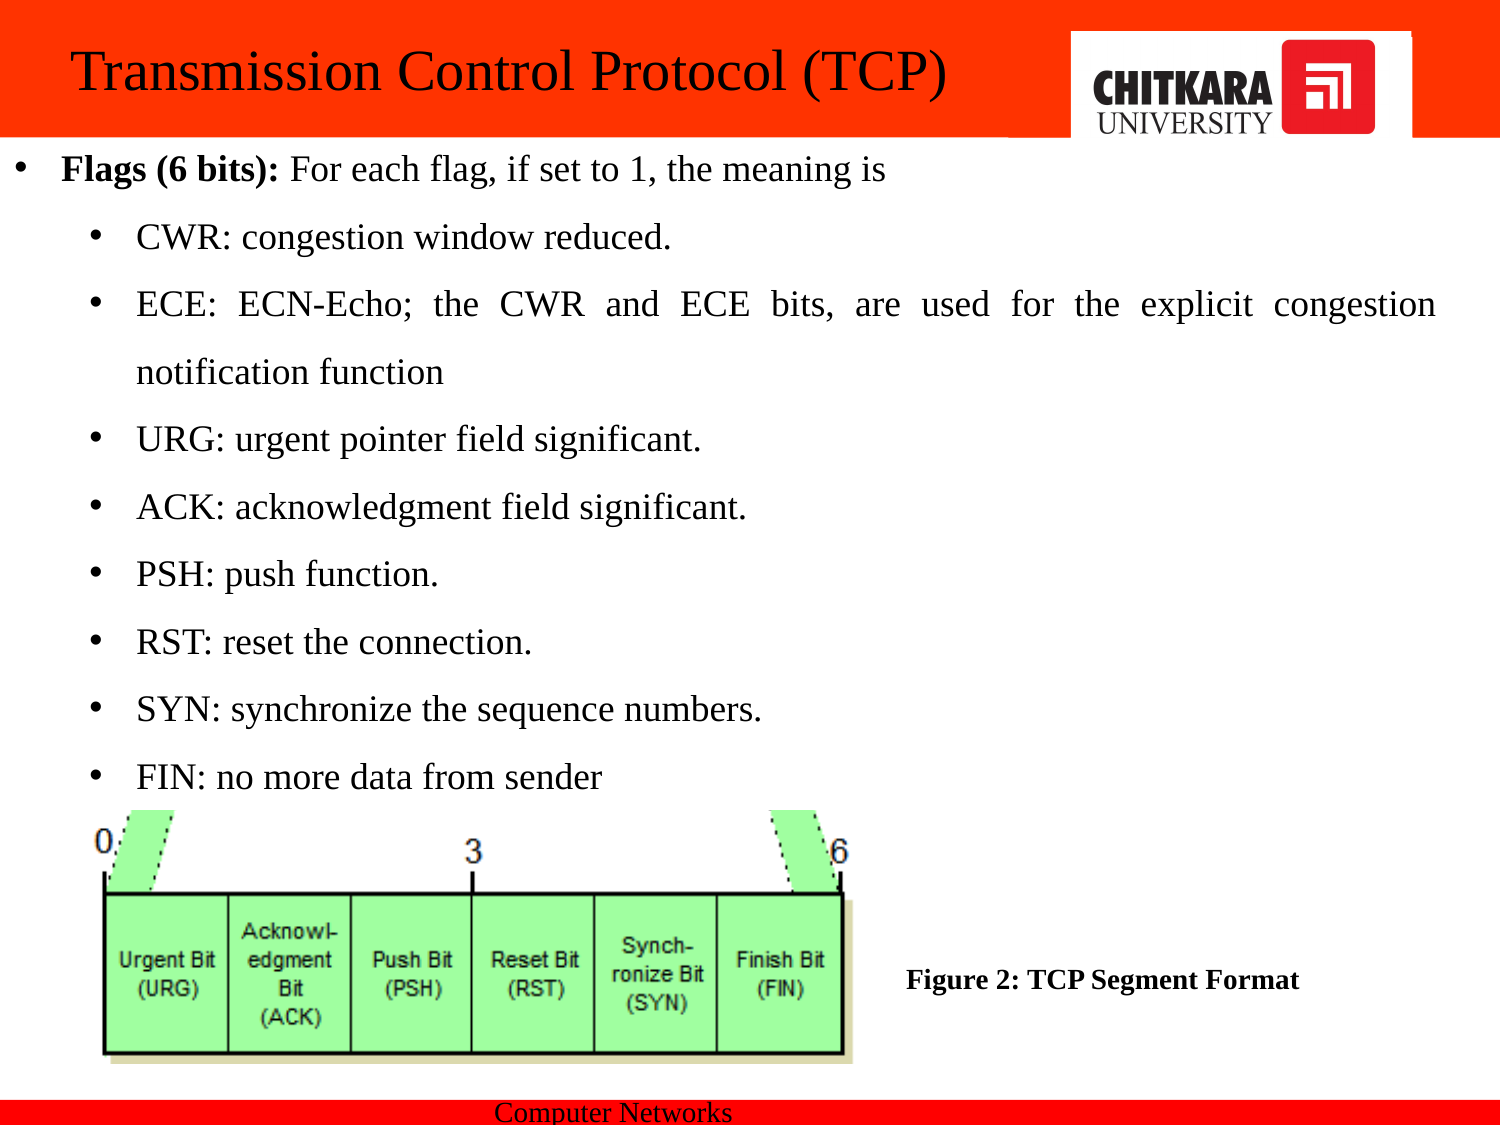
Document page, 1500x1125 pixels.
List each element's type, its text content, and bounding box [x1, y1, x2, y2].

text_box Transmission Control Protocol (TCP) [55, 24, 1089, 110]
list Flags (6 bits): For each flag, if set to 1, the meaning is CWR: congestion window reduced. ECE: ECN-Echo; the CWR and ECE bits, are used for the explicit congestion notification function URG: urgent pointer field significant. ACK: acknowledgment field significant. PSH: push function. RST: reset the connection. SYN: synchronize the sequence numbers. FIN: no more data from sender [14, 121, 1439, 1053]
footer Computer Networks [0, 1081, 1380, 1125]
text_box Figure 2: TCP Segment Format [906, 952, 1380, 1003]
picture [1074, 37, 1390, 121]
picture [55, 809, 900, 1082]
